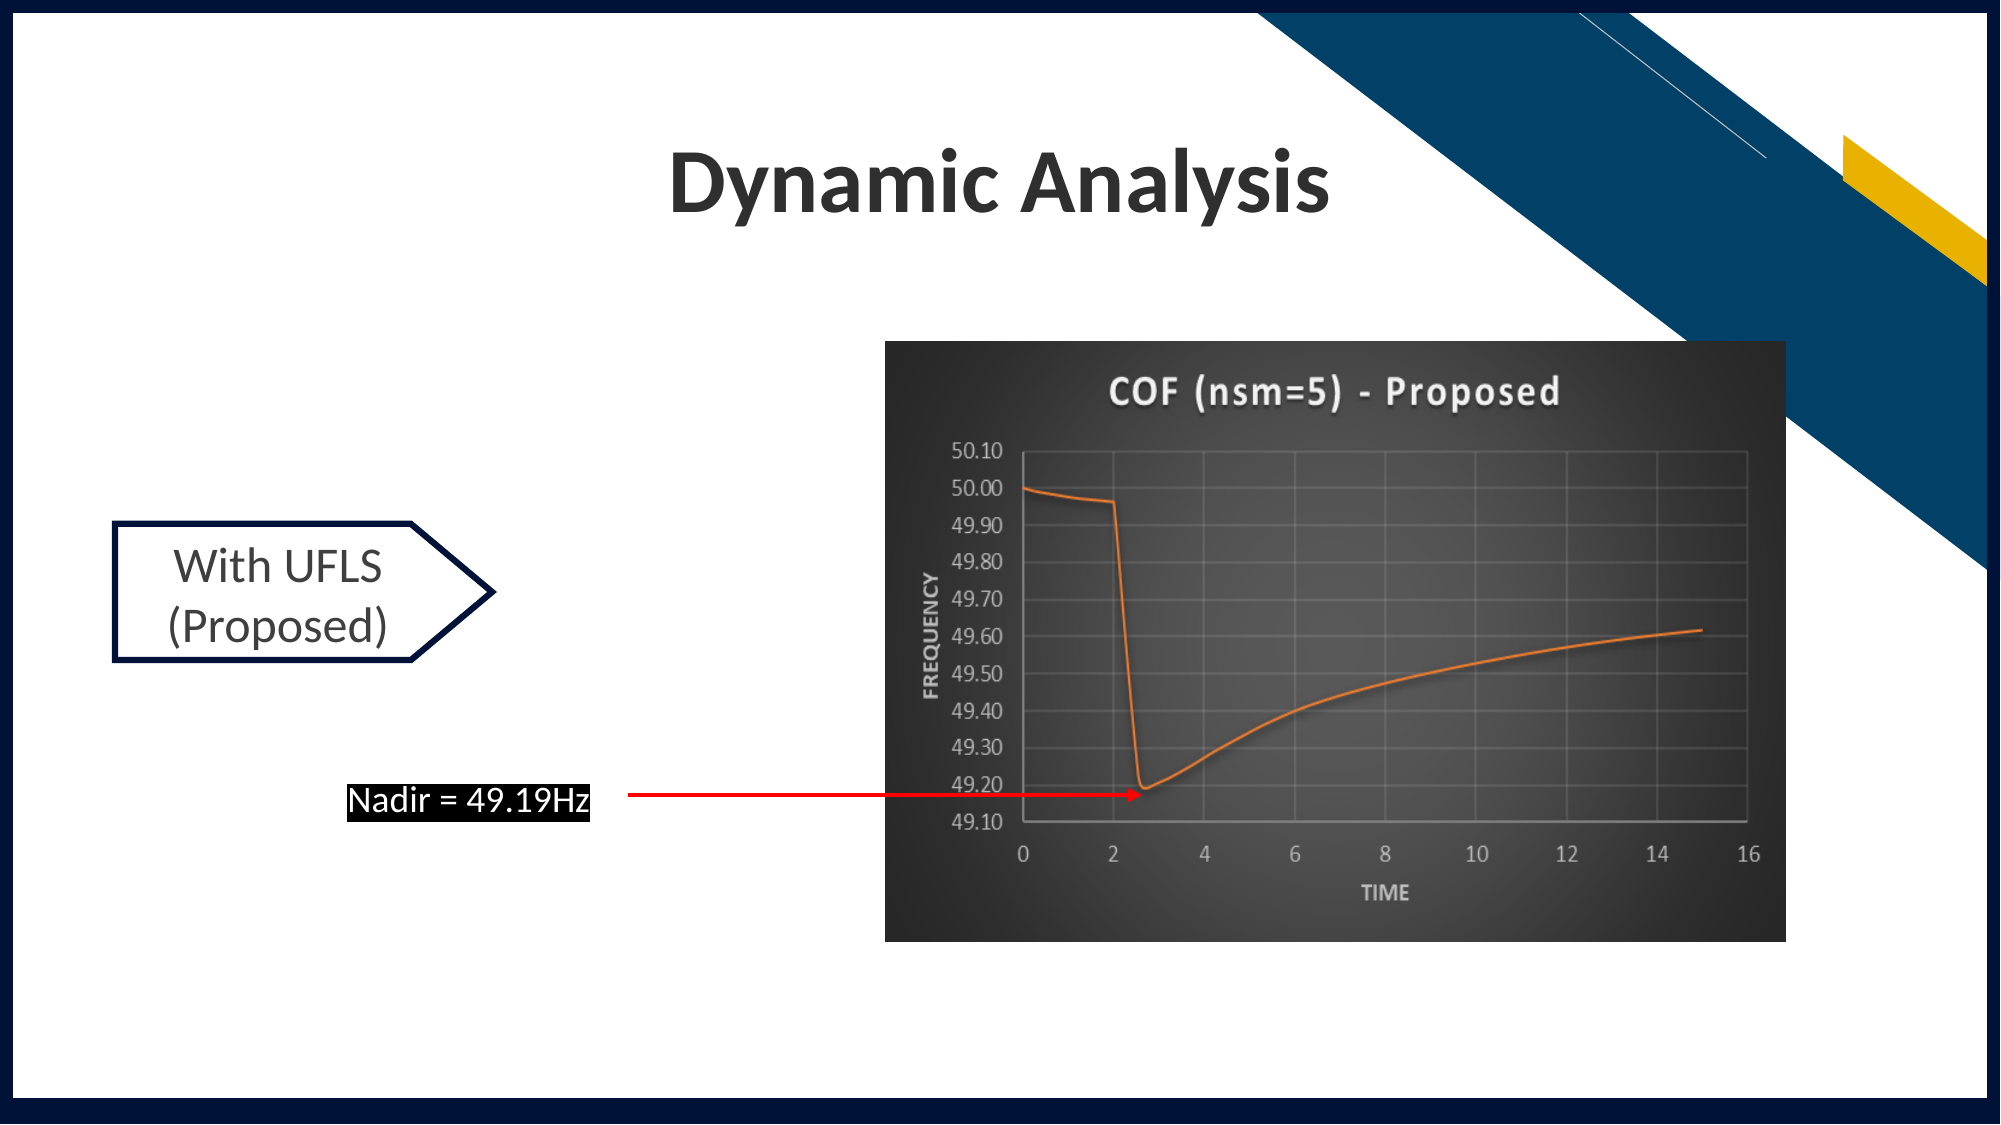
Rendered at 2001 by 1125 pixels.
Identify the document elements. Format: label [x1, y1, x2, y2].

picture [885, 341, 1786, 942]
text_box [0, 0, 2000, 1112]
